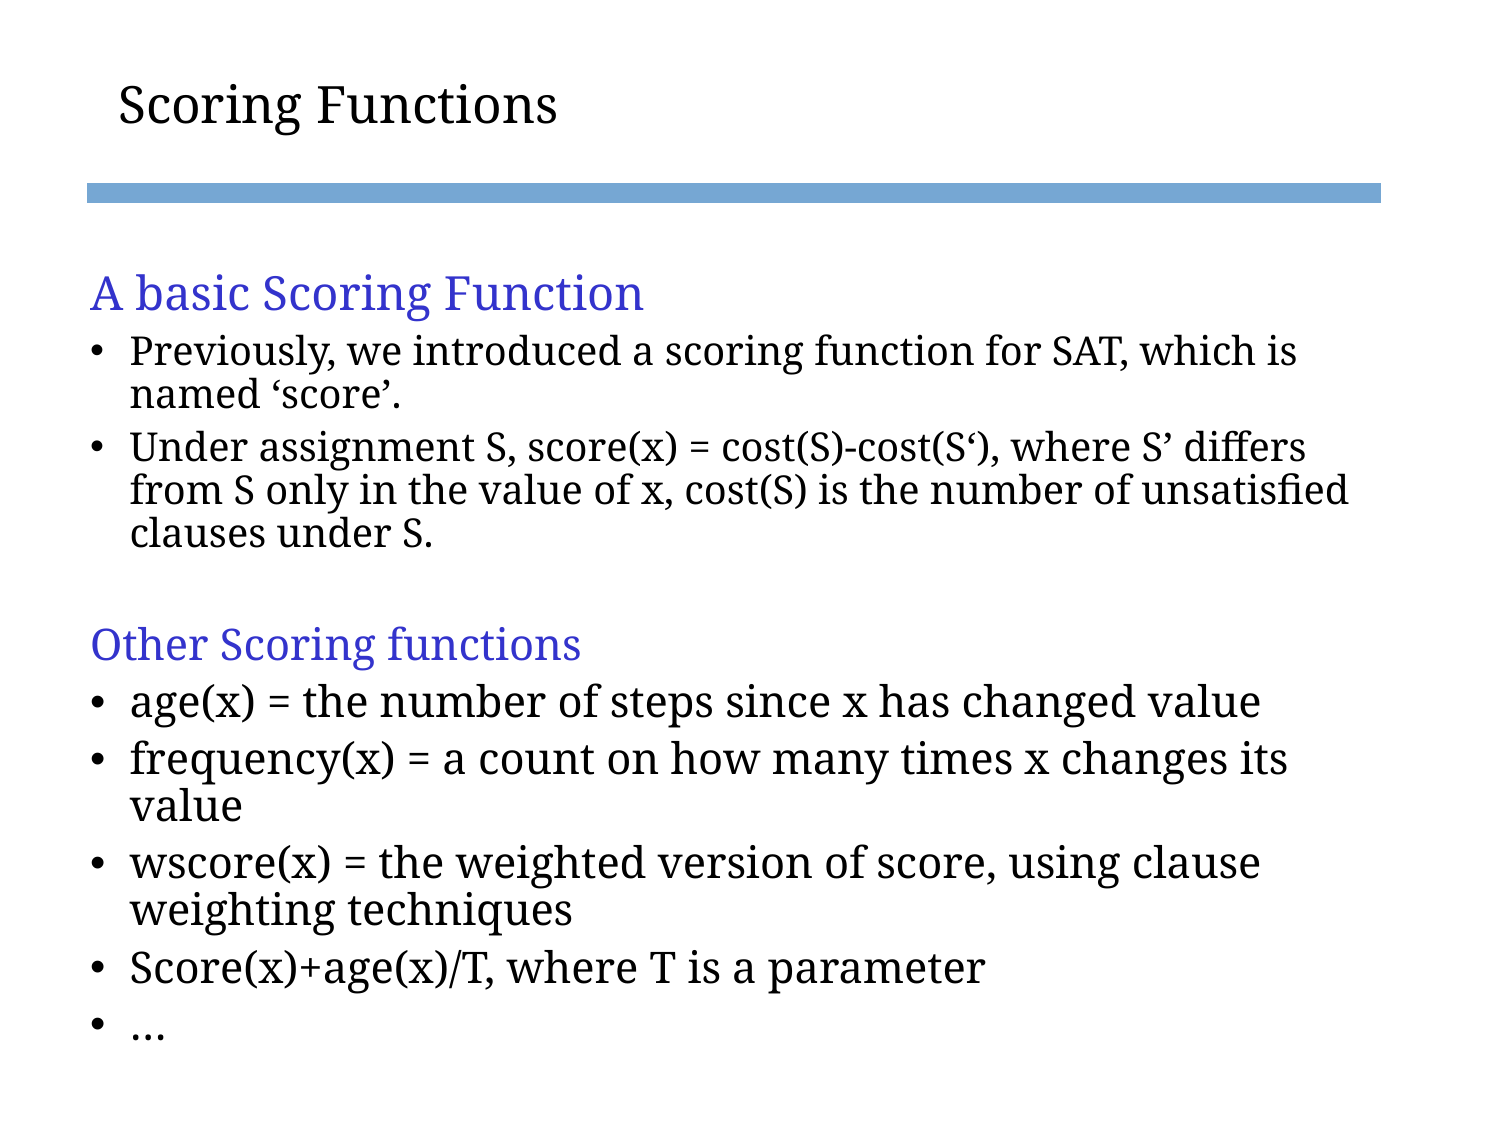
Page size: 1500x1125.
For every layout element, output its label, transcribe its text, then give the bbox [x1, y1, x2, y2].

title Scoring Functions [103, 12, 1397, 201]
list A basic Scoring Function Previously, we introduced a scoring function for SAT, which is named ‘score’. Under assignment S, score(x) = cost(S)-cost(S‘), where S’ differs from S only in the value of x, cost(S) is the number of unsatisfied clauses under S. Other Scoring functions age(x) = the number of steps since x has changed value frequency(x) = a count on how many times x changes its value wscore(x) = the weighted version of score, using clause weighting techniques Score(x)+age(x)/T, where T is a parameter … [75, 262, 1425, 1067]
